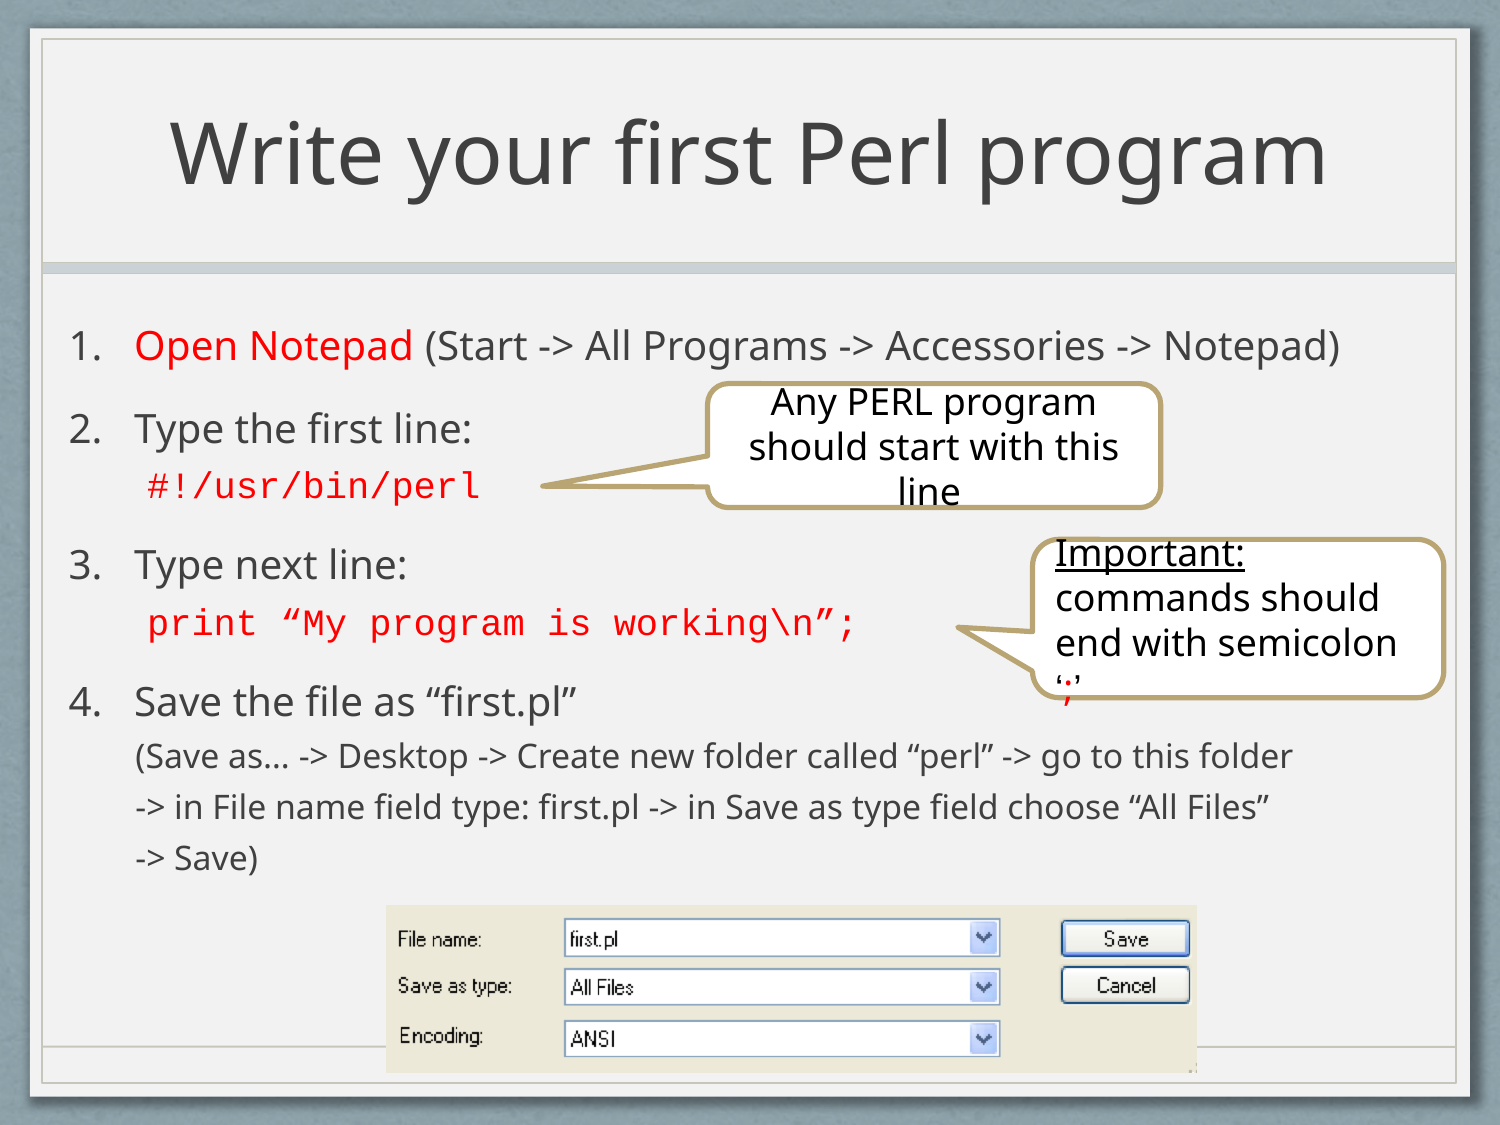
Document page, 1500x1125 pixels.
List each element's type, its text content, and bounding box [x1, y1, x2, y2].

list Open Notepad (Start -> All Programs -> Accessories -> Notepad) Type the first line: #!/usr/bin/perl Type next line: print “My program is working\n”; Save the file as “first.pl” (Save as… -> Desktop -> Create new folder called “perl” -> go to this folder -> in File name field type: first.pl -> in Save as type field choose “All Files” -> Save) [53, 312, 1444, 886]
picture [385, 905, 1197, 1074]
title Write your first Perl program [147, 40, 1353, 260]
text_box Any PERL program should start with this line [540, 380, 1164, 511]
text_box Important: commands should end with semicolon ‘;’ [955, 536, 1447, 701]
